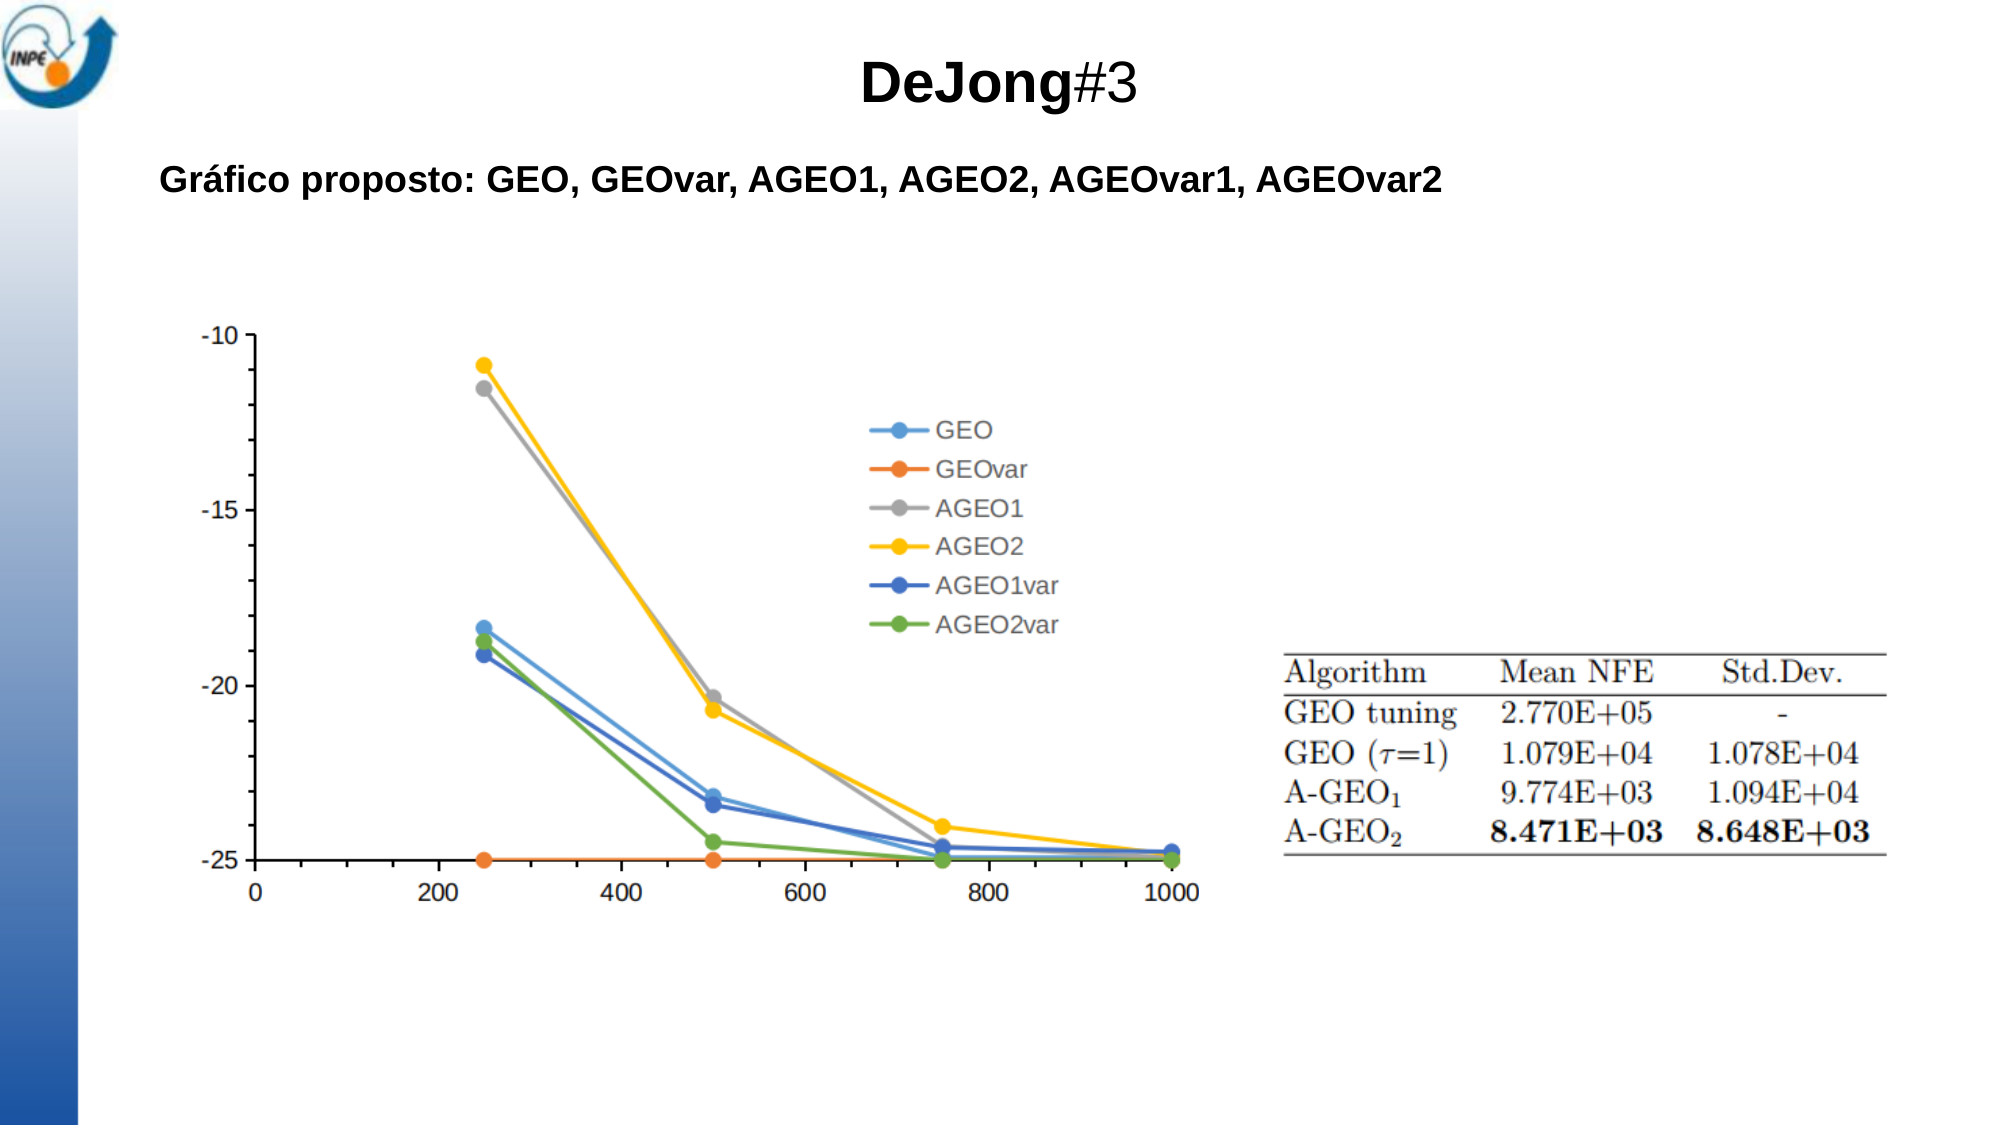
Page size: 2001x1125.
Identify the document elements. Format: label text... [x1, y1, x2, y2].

text_box Gráfico proposto: GEO, GEOvar, AGEO1, AGEO2, AGEOvar1, AGEOvar2 [119, 147, 1921, 224]
subtitle Leonardo Becker da Luz [1199, 618, 1676, 720]
picture [0, 0, 119, 1125]
picture [195, 321, 1199, 912]
picture [1276, 648, 1898, 864]
text_box DeJong#3 [274, 19, 1726, 119]
